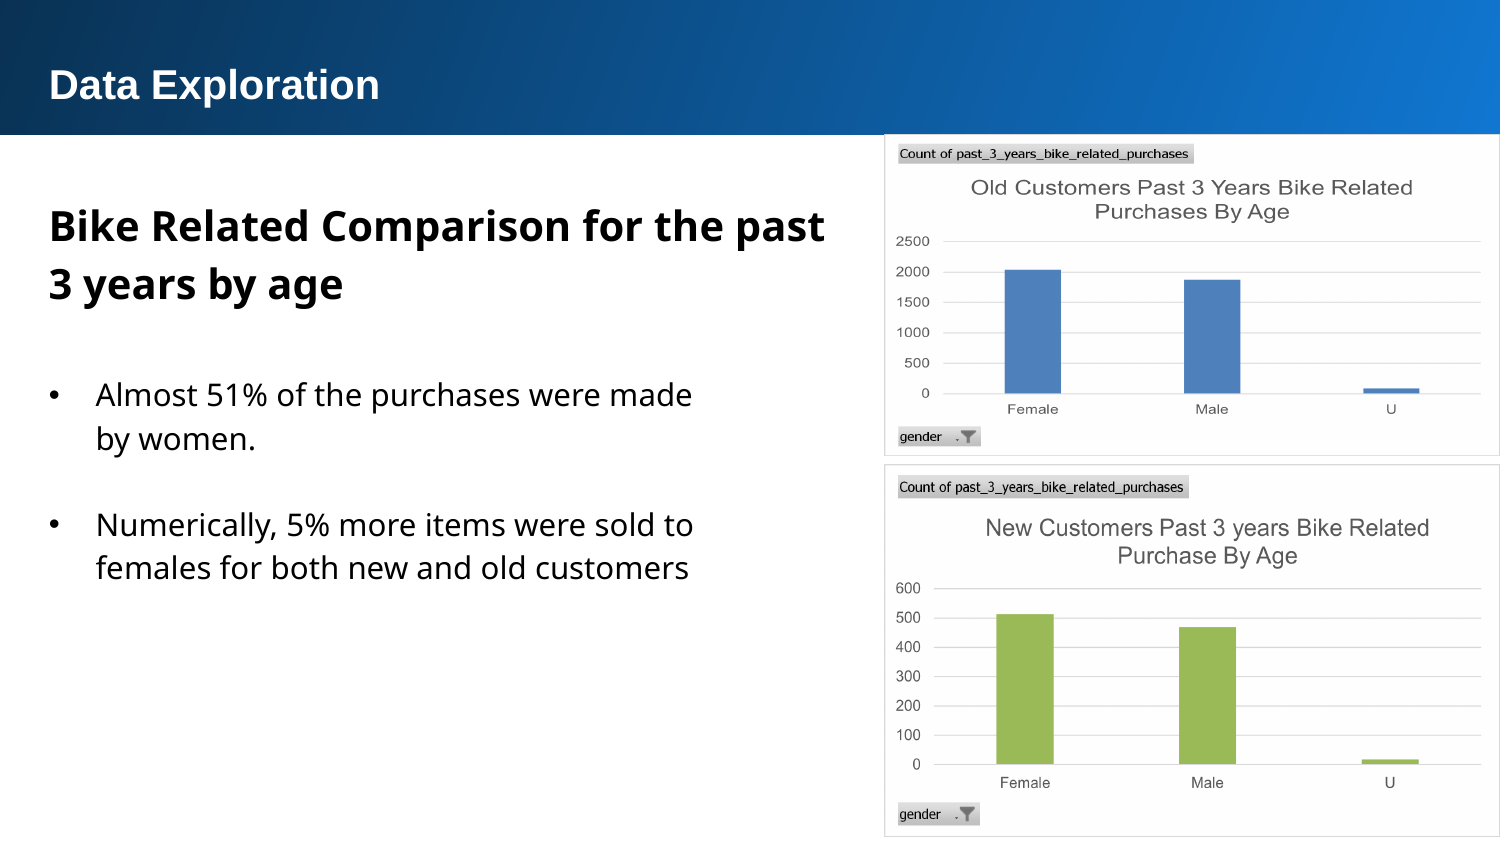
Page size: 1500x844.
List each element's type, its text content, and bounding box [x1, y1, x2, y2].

text_box [0, 0, 1500, 135]
picture [884, 134, 1500, 456]
text_box Almost 51% of the purchases were made by women. Numerically, 5% more items were sold to females for both new and old customers [33, 355, 712, 601]
text_box Bike Related Comparison for the past 3 years by age [33, 177, 866, 323]
picture [884, 464, 1500, 837]
text_box Data Exploration [33, 43, 1439, 174]
